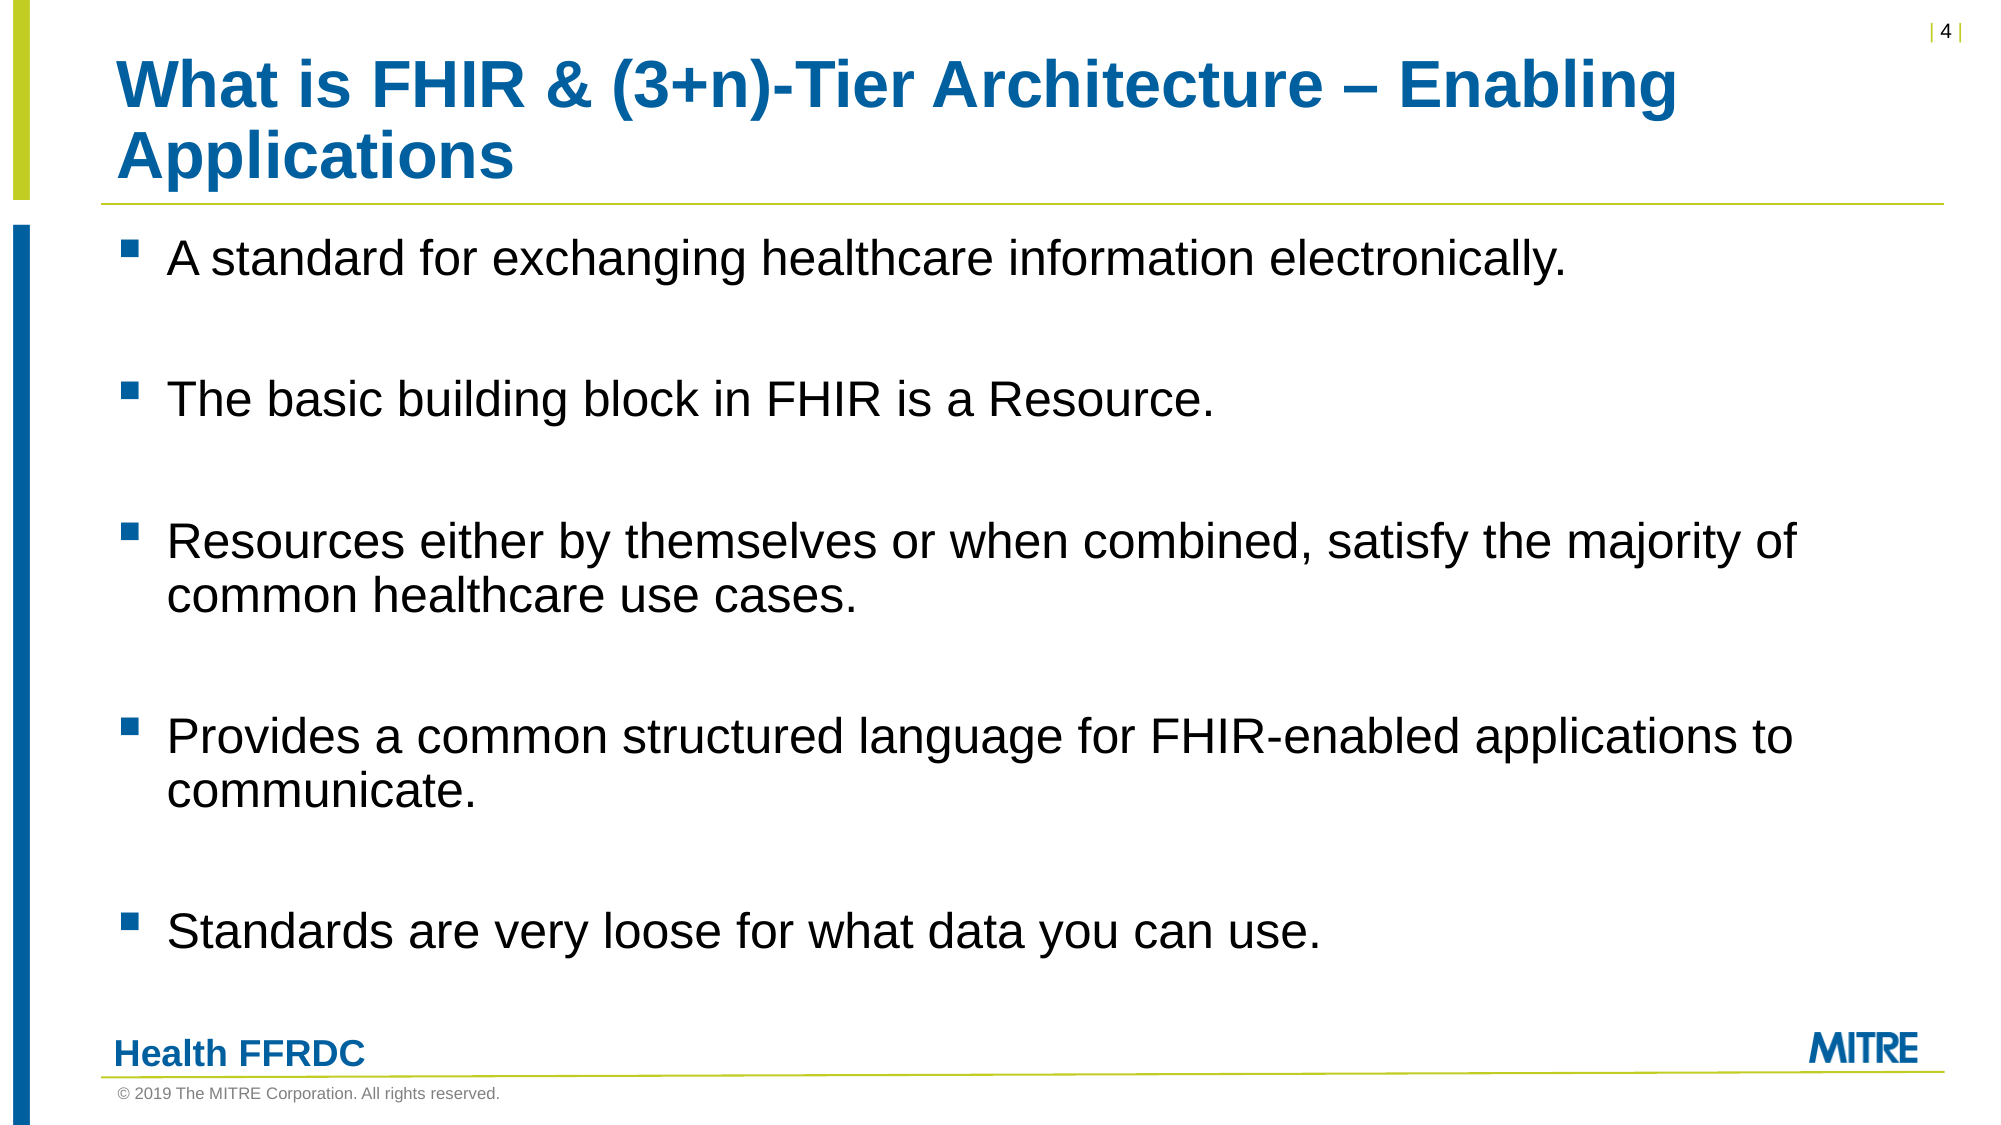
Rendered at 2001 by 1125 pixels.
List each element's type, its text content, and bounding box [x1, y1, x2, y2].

picture [1809, 1029, 1920, 1070]
list A standard for exchanging healthcare information electronically. The basic building block in FHIR is a Resource. Resources either by themselves or when combined, satisfy the majority of common healthcare use cases. Provides a common structured language for FHIR-enabled applications to communicate. Standards are very loose for what data you can use. [101, 224, 1945, 1012]
title What is FHIR & (3+n)-Tier Architecture – Enabling Applications [101, 60, 1945, 184]
